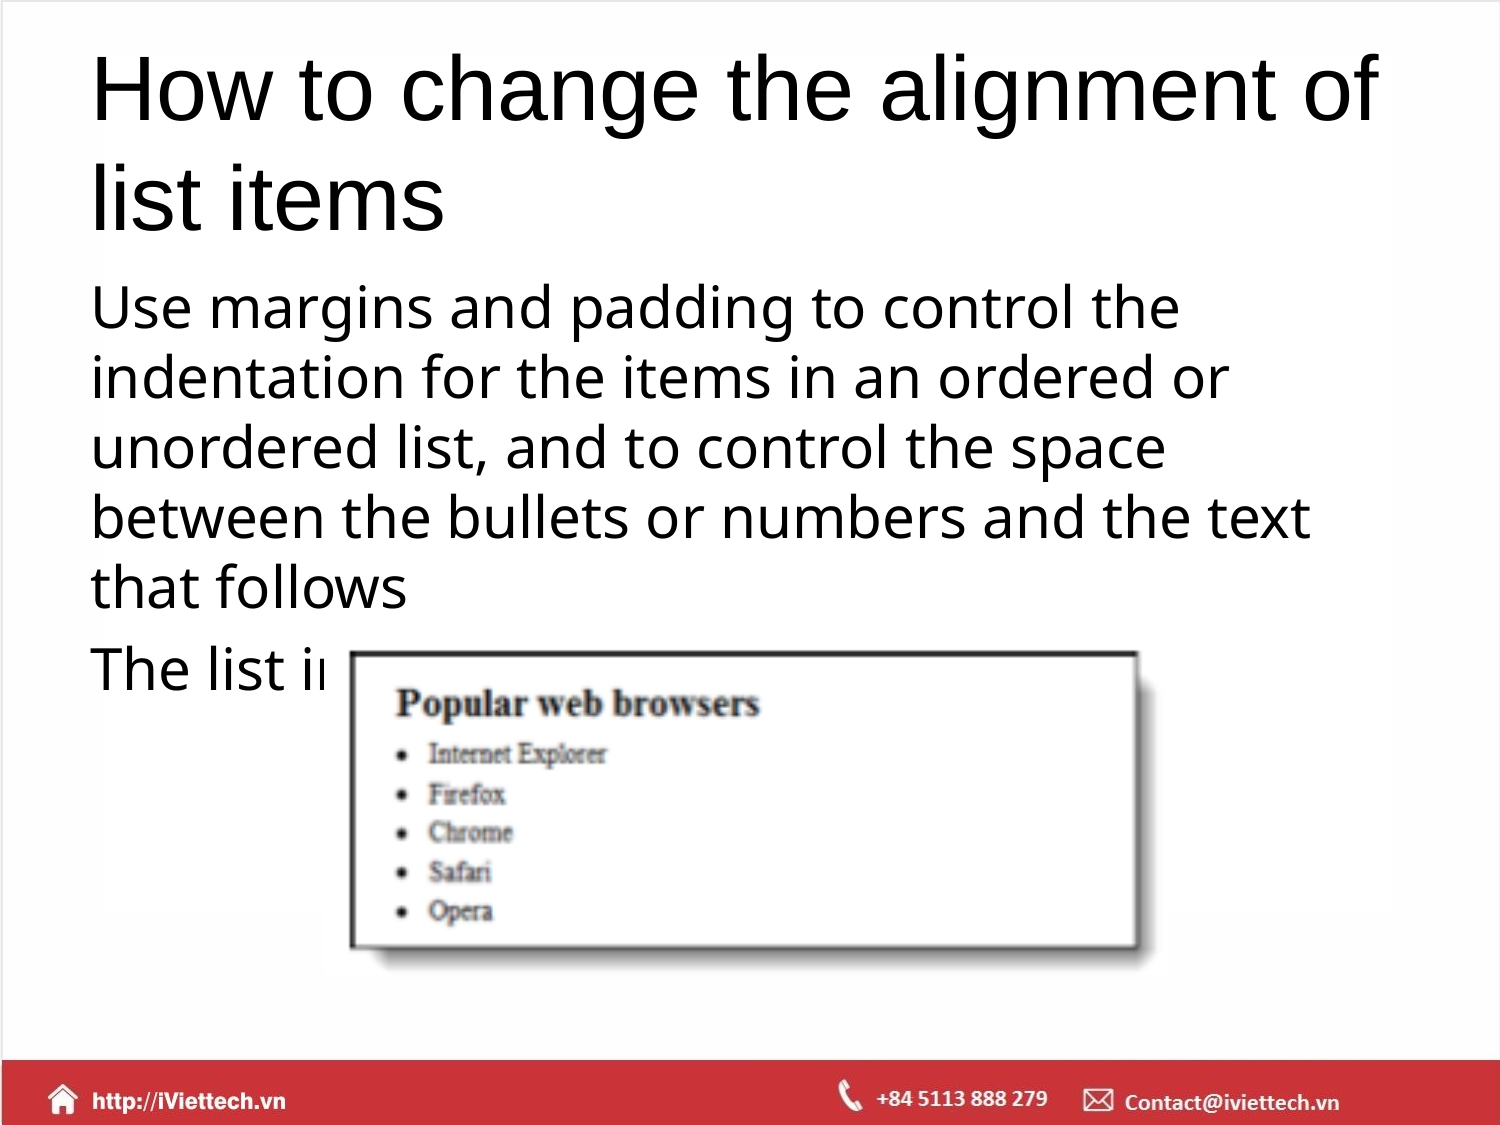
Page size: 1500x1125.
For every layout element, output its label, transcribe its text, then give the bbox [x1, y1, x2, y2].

title How to change the alignment of list items [74, 44, 1426, 233]
list Use margins and padding to control the indentation for the items in an ordered or unordered list, and to control the space between the bullets or numbers and the text that follows The list in a web browser [74, 262, 1426, 1006]
picture [0, 0, 1500, 1125]
